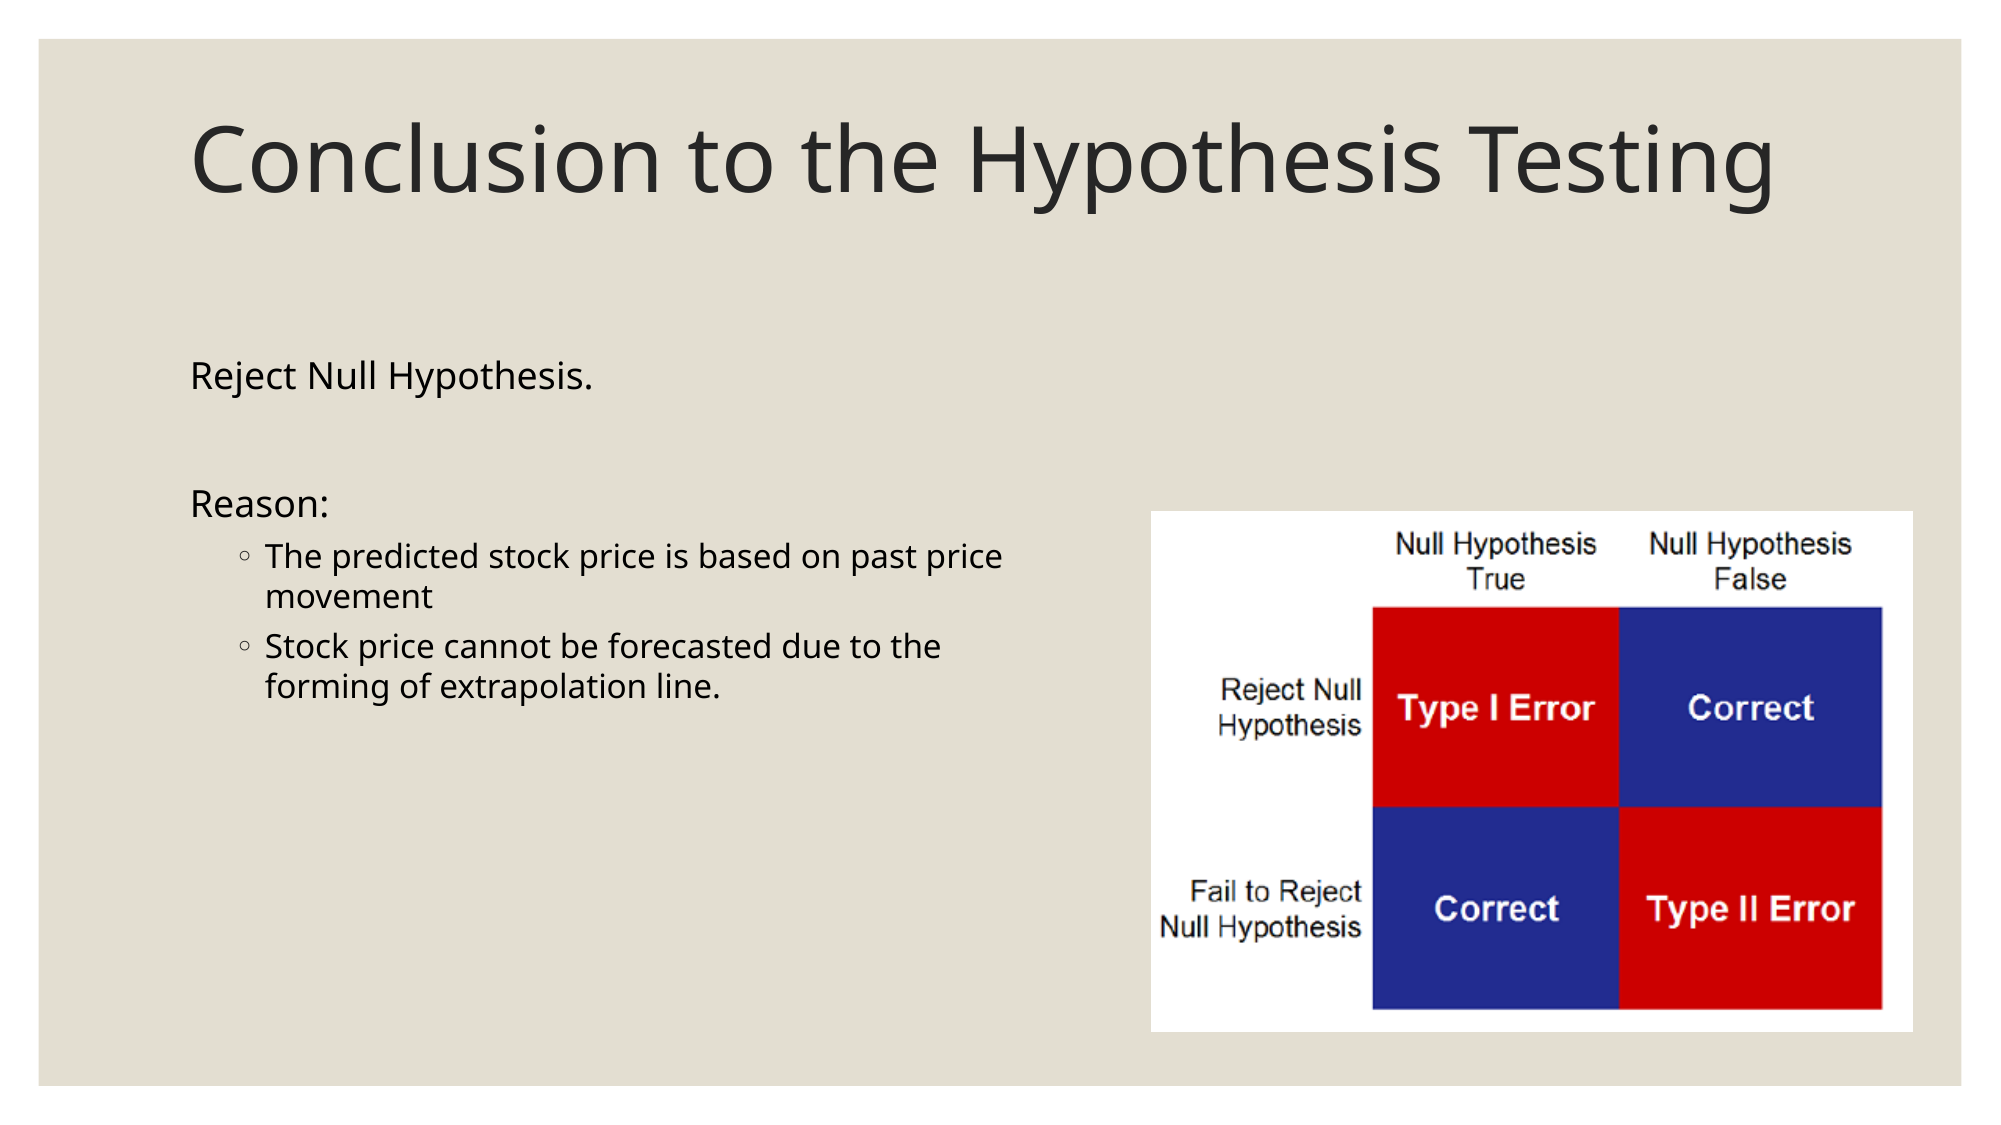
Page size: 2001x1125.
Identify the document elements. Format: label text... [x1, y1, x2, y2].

list Reject Null Hypothesis. Reason: The predicted stock price is based on past price movement Stock price cannot be forecasted due to the forming of extrapolation line. [174, 345, 1032, 990]
picture [1151, 511, 1913, 1032]
title Conclusion to the Hypothesis Testing [174, 105, 1825, 331]
